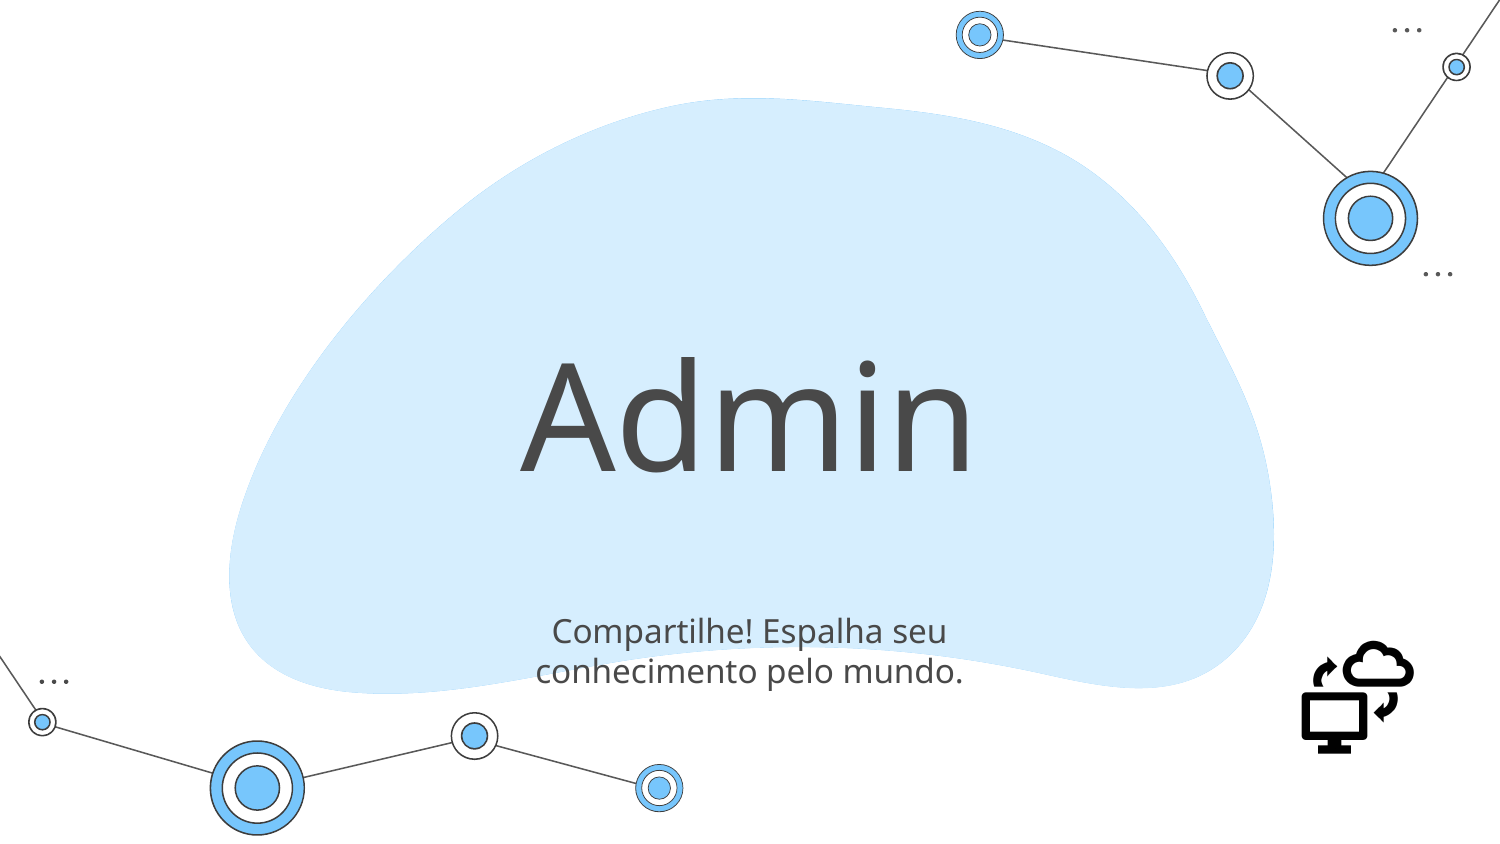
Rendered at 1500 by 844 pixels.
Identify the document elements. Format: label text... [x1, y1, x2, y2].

subtitle Compartilhe! Espalha seu conhecimento pelo mundo. [481, 595, 1019, 738]
picture [1291, 631, 1423, 763]
text_box Admin [301, 255, 1199, 568]
